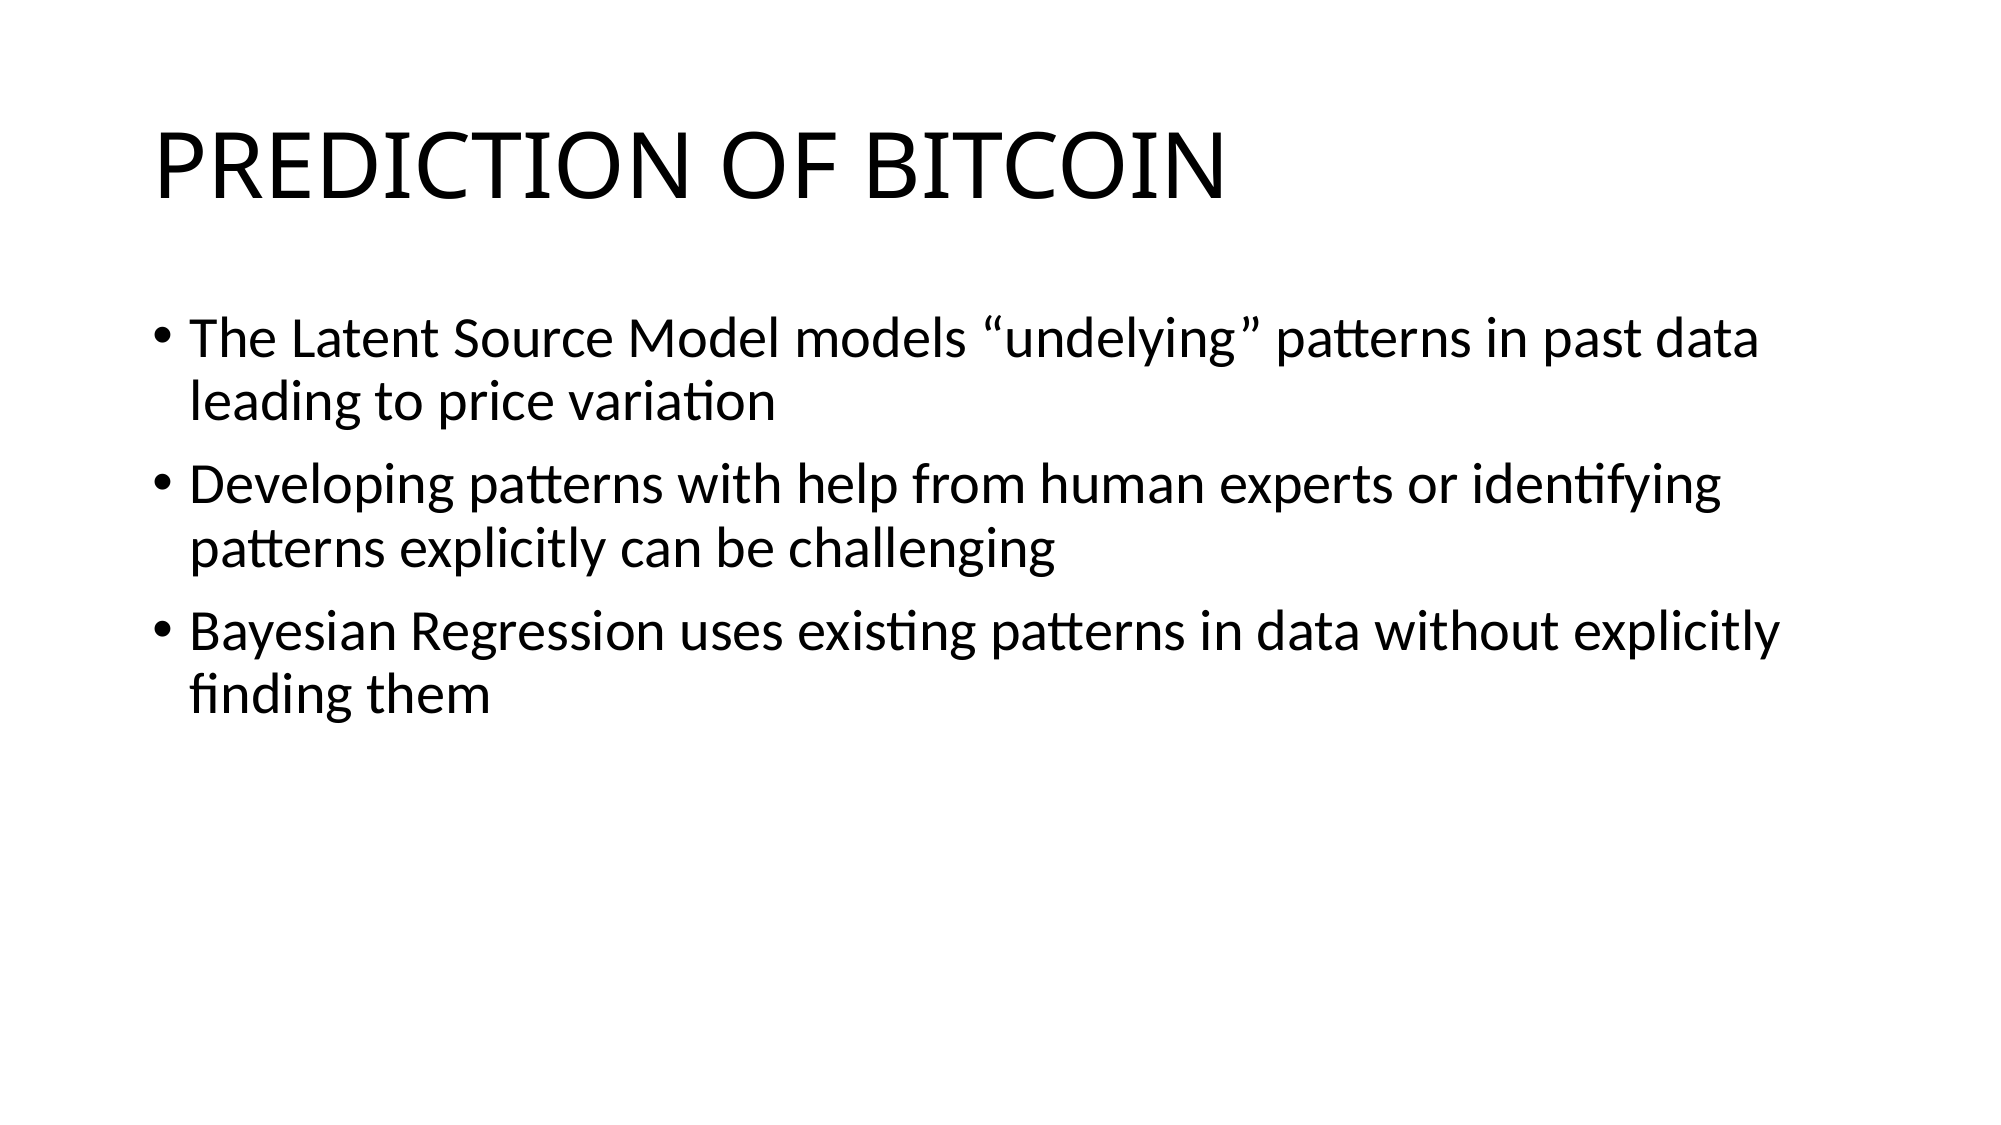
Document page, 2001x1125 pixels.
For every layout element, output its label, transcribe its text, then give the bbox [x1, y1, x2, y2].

list The Latent Source Model models “undelying” patterns in past data leading to price variation Developing patterns with help from human experts or identifying patterns explicitly can be challenging Bayesian Regression uses existing patterns in data without explicitly finding them [137, 299, 1863, 1014]
title PREDICTION OF BITCOIN [137, 59, 1863, 278]
